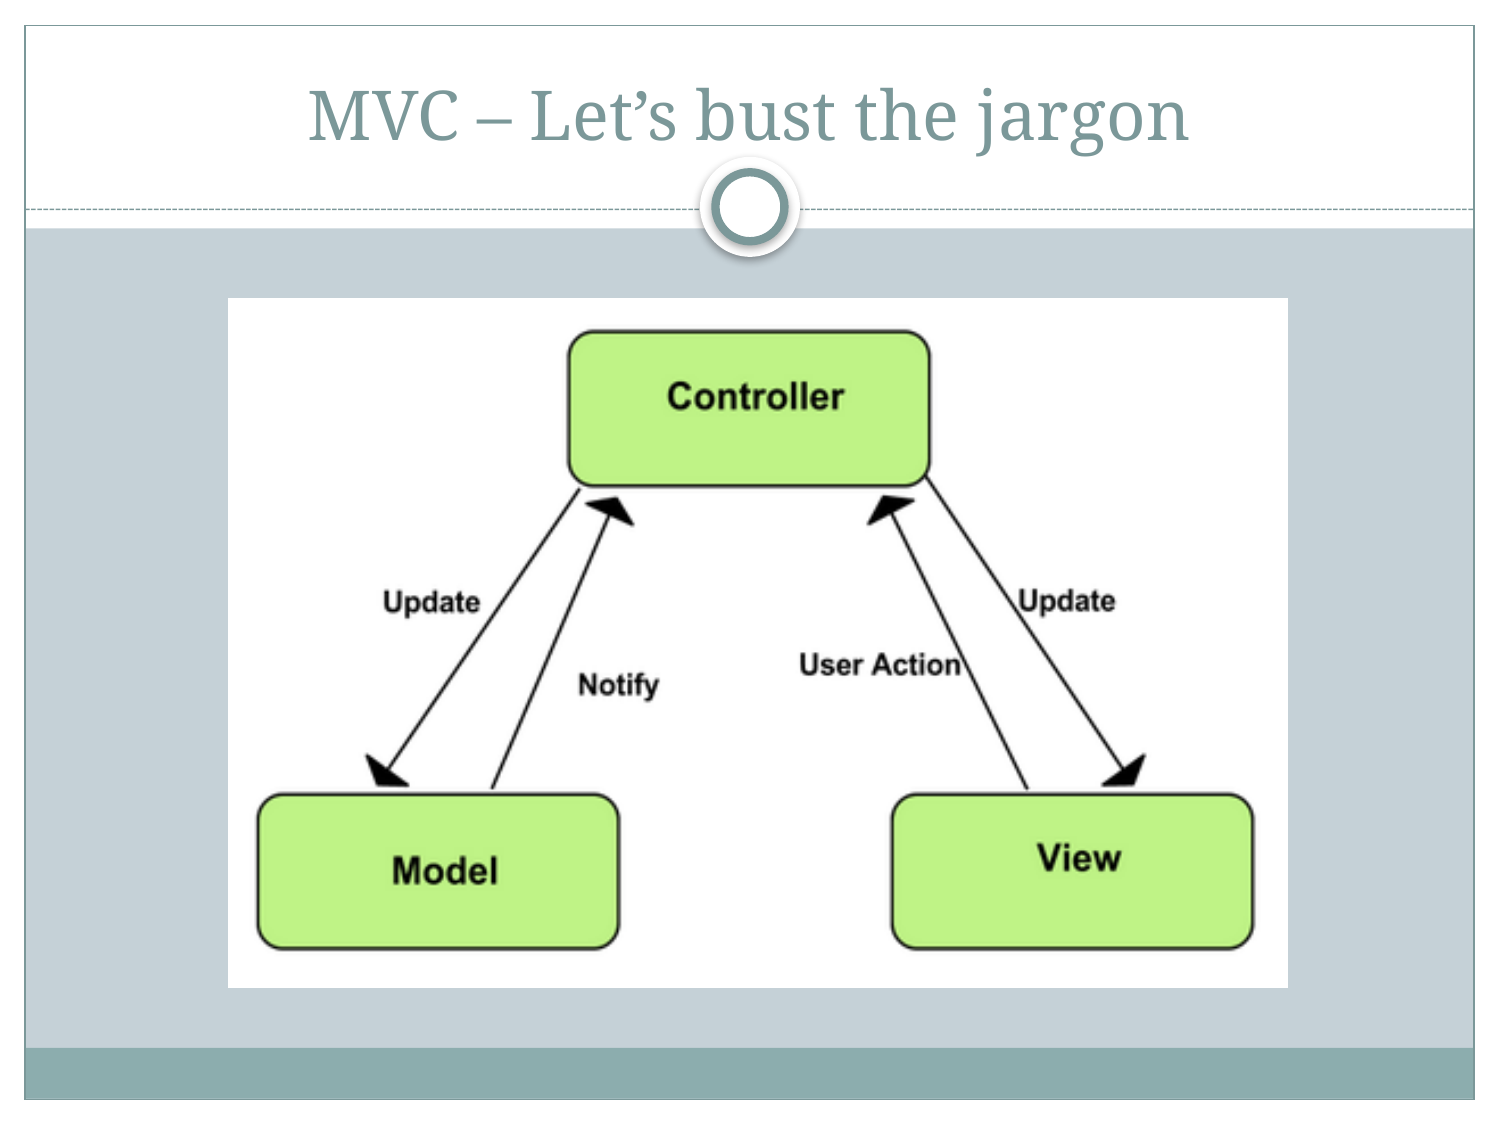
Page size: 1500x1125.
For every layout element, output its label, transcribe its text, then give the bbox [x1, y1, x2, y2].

picture [227, 298, 1288, 988]
title MVC – Let’s bust the jargon [49, 37, 1450, 162]
